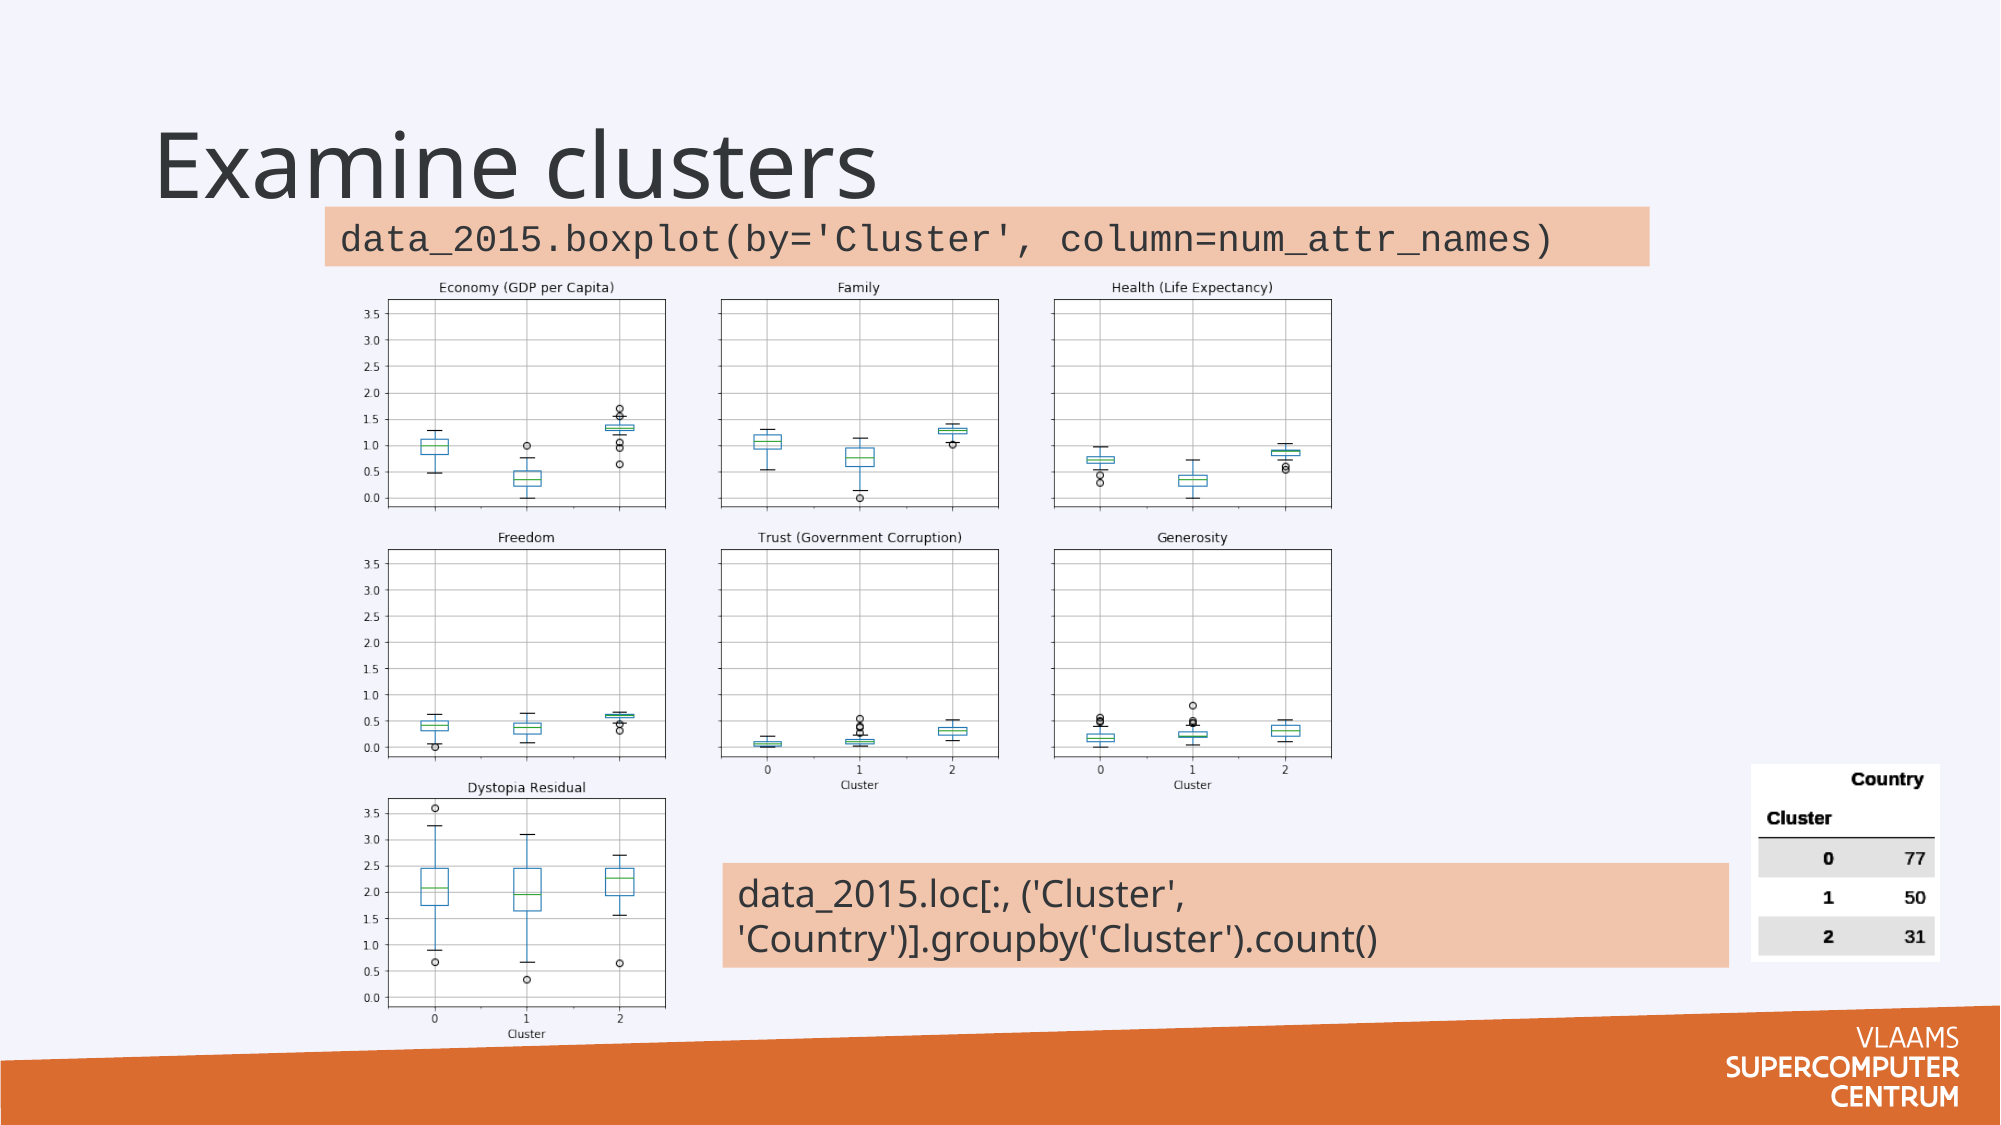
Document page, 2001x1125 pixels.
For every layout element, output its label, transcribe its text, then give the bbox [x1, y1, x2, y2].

picture [1725, 1021, 1960, 1117]
text_box data_2015.boxplot(by='Cluster', column=num_attr_names) [324, 206, 1650, 267]
title Examine clusters [137, 59, 1863, 278]
picture [355, 278, 1342, 1048]
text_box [722, 764, 1940, 962]
